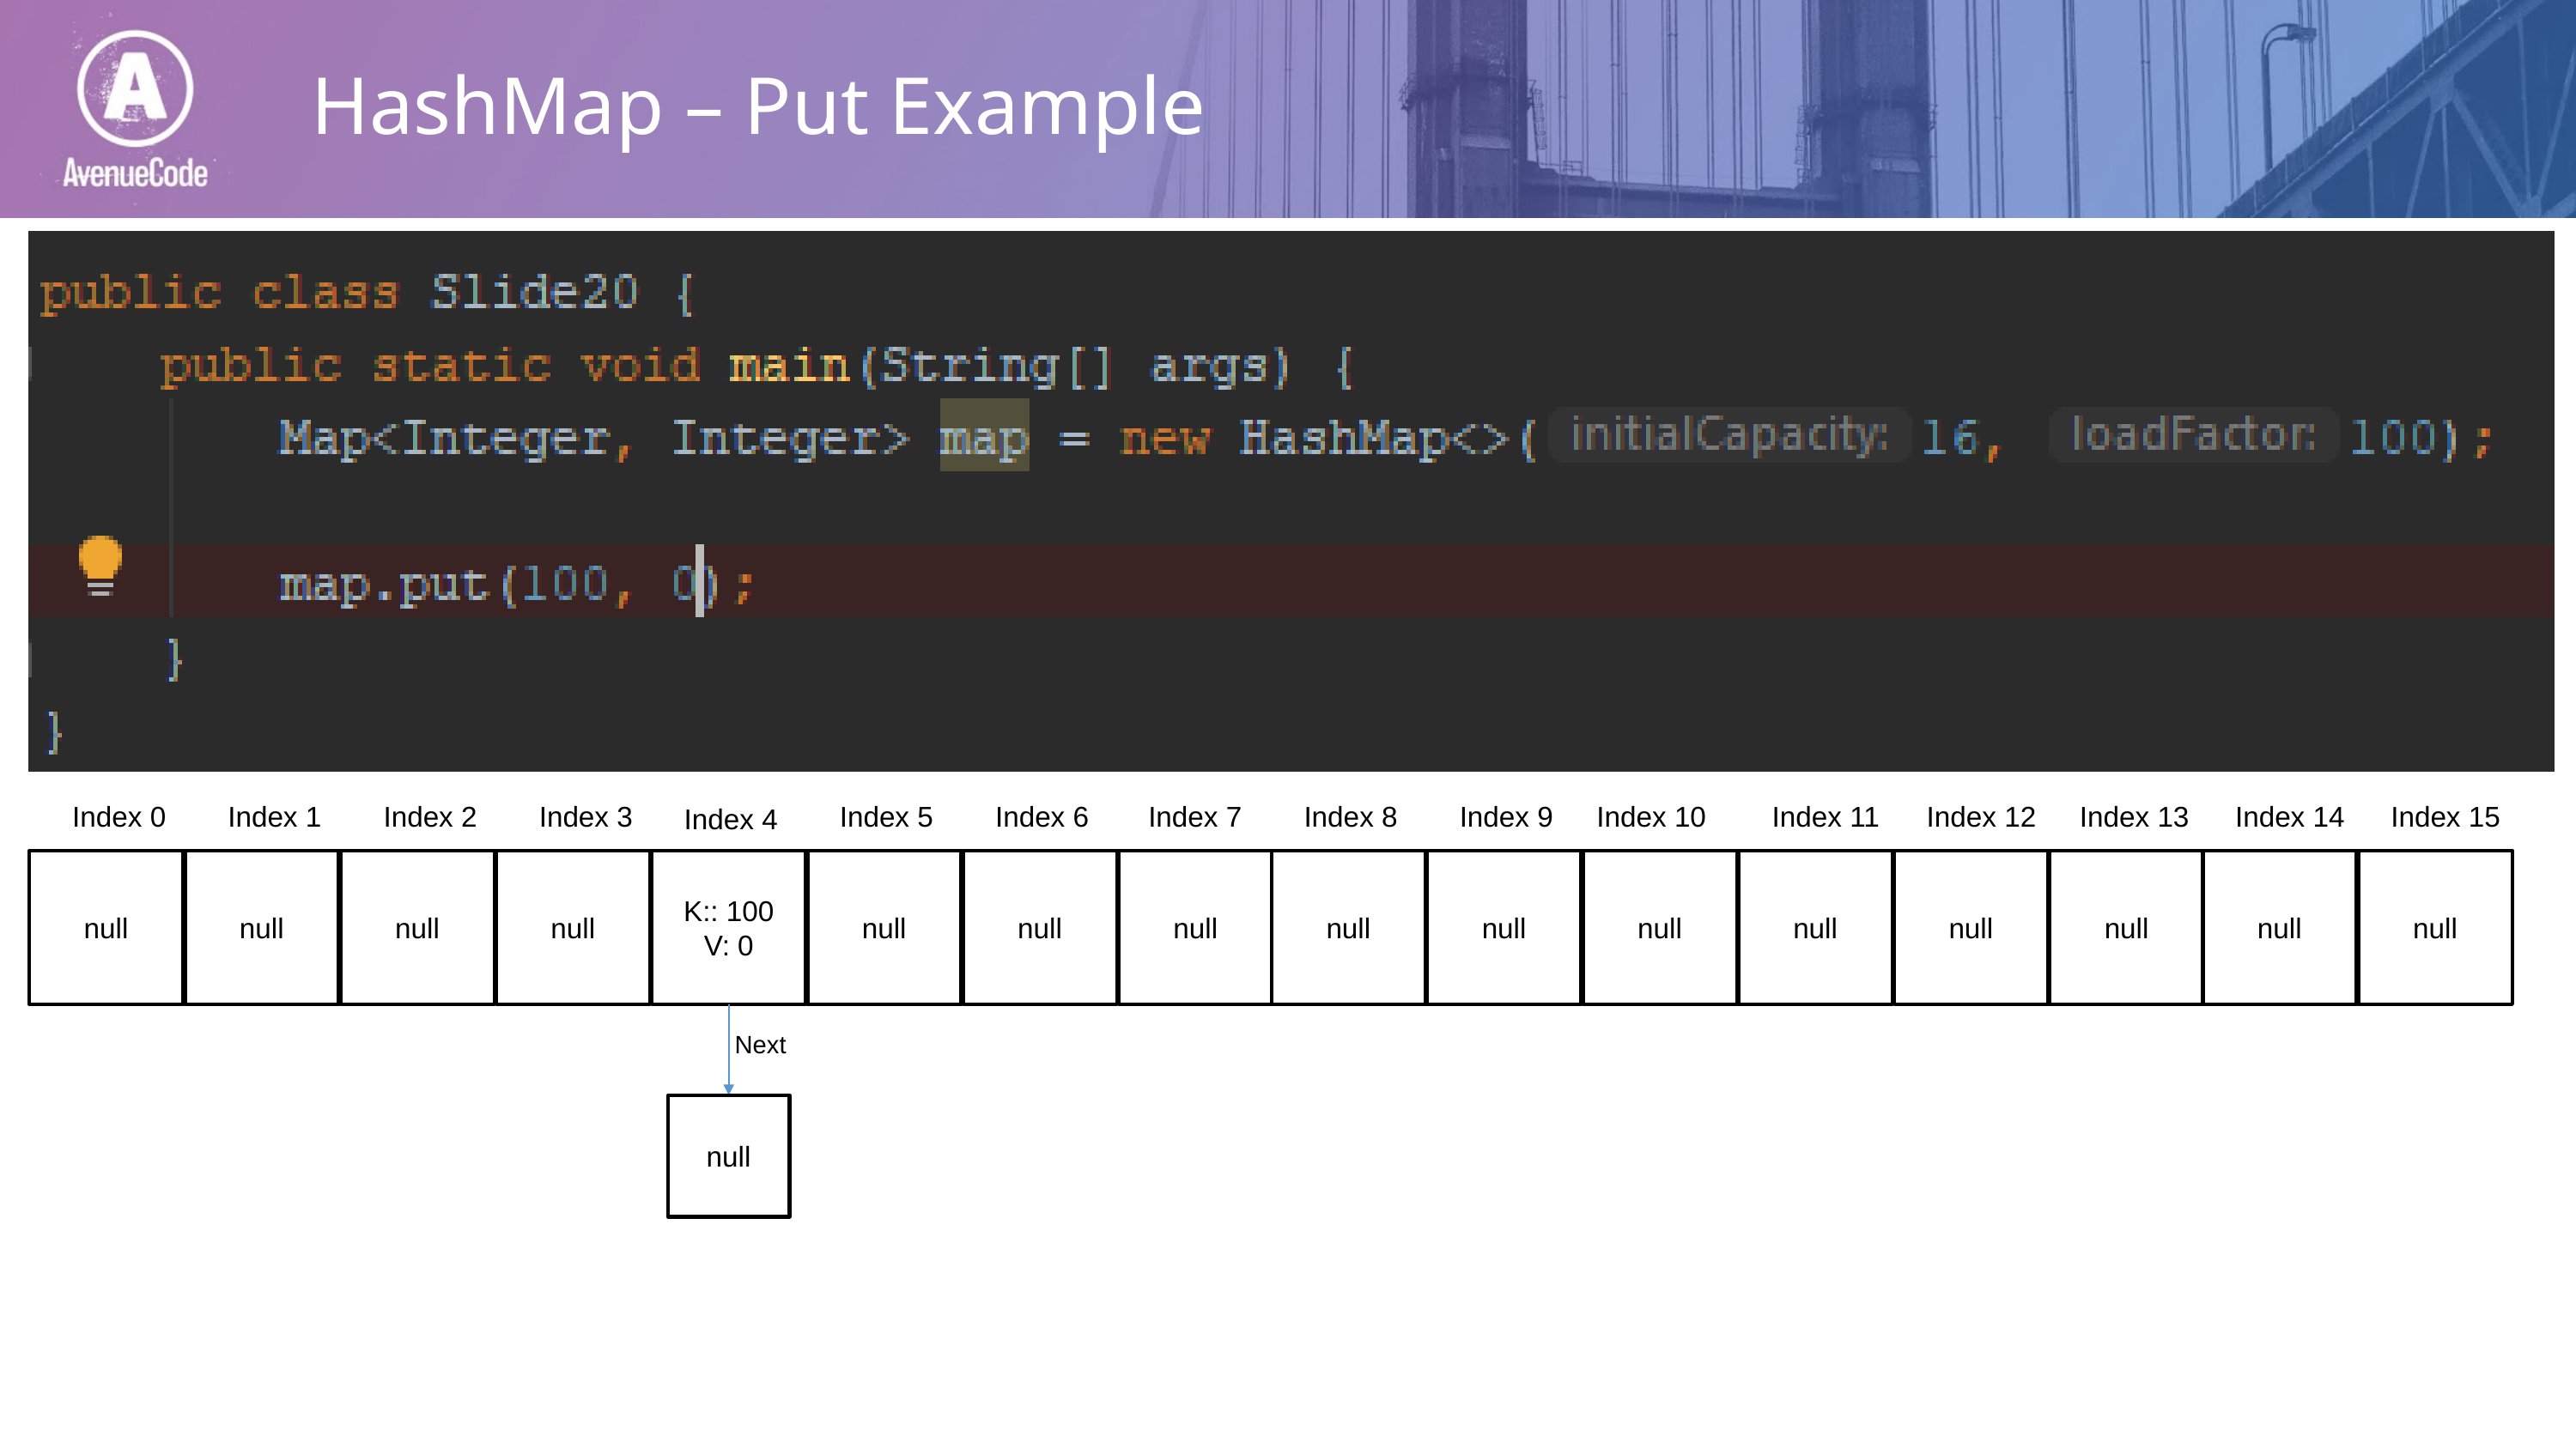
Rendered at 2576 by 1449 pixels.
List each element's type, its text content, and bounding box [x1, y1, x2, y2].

text_box Index 13 [2067, 791, 2202, 840]
picture [27, 231, 2555, 772]
text_box null [1425, 849, 1581, 1006]
text_box null [962, 849, 1117, 1006]
text_box null [27, 849, 183, 1006]
text_box null [1737, 849, 1893, 1006]
text_box null [183, 849, 339, 1006]
text_box Index 4 [671, 794, 791, 842]
picture [0, 0, 2576, 218]
text_box K:: 100 V: 0 [650, 849, 805, 1006]
text_box Index 5 [827, 791, 947, 840]
text_box Index 0 [59, 791, 179, 840]
text_box null [1581, 849, 1737, 1006]
text_box null [2048, 849, 2201, 1006]
text_box HashMap – Put Example [287, 12, 2510, 205]
text_box Next [721, 1022, 725, 1065]
text_box null [1893, 849, 2048, 1006]
text_box Index 8 [1291, 791, 1411, 840]
text_box null [495, 849, 651, 1006]
text_box Index 15 [2378, 791, 2513, 840]
text_box Index 12 [1913, 791, 2050, 840]
text_box Index 3 [526, 791, 647, 840]
text_box Index 11 [1759, 791, 1893, 840]
text_box Index 9 [1446, 791, 1566, 840]
text_box Index 2 [370, 791, 490, 840]
text_box Next [733, 1022, 799, 1065]
text_box Index 1 [215, 791, 335, 840]
text_box null [339, 849, 495, 1006]
text_box Index 7 [1135, 791, 1255, 840]
text_box null [1117, 849, 1271, 1006]
text_box Index 10 [1583, 791, 1719, 840]
text_box Index 6 [982, 791, 1103, 840]
text_box null [1270, 849, 1425, 1006]
text_box Index 14 [2222, 791, 2358, 840]
text_box null [666, 1094, 792, 1219]
text_box null [805, 849, 962, 1006]
text_box null [2357, 849, 2514, 1006]
text_box null [2201, 849, 2357, 1006]
